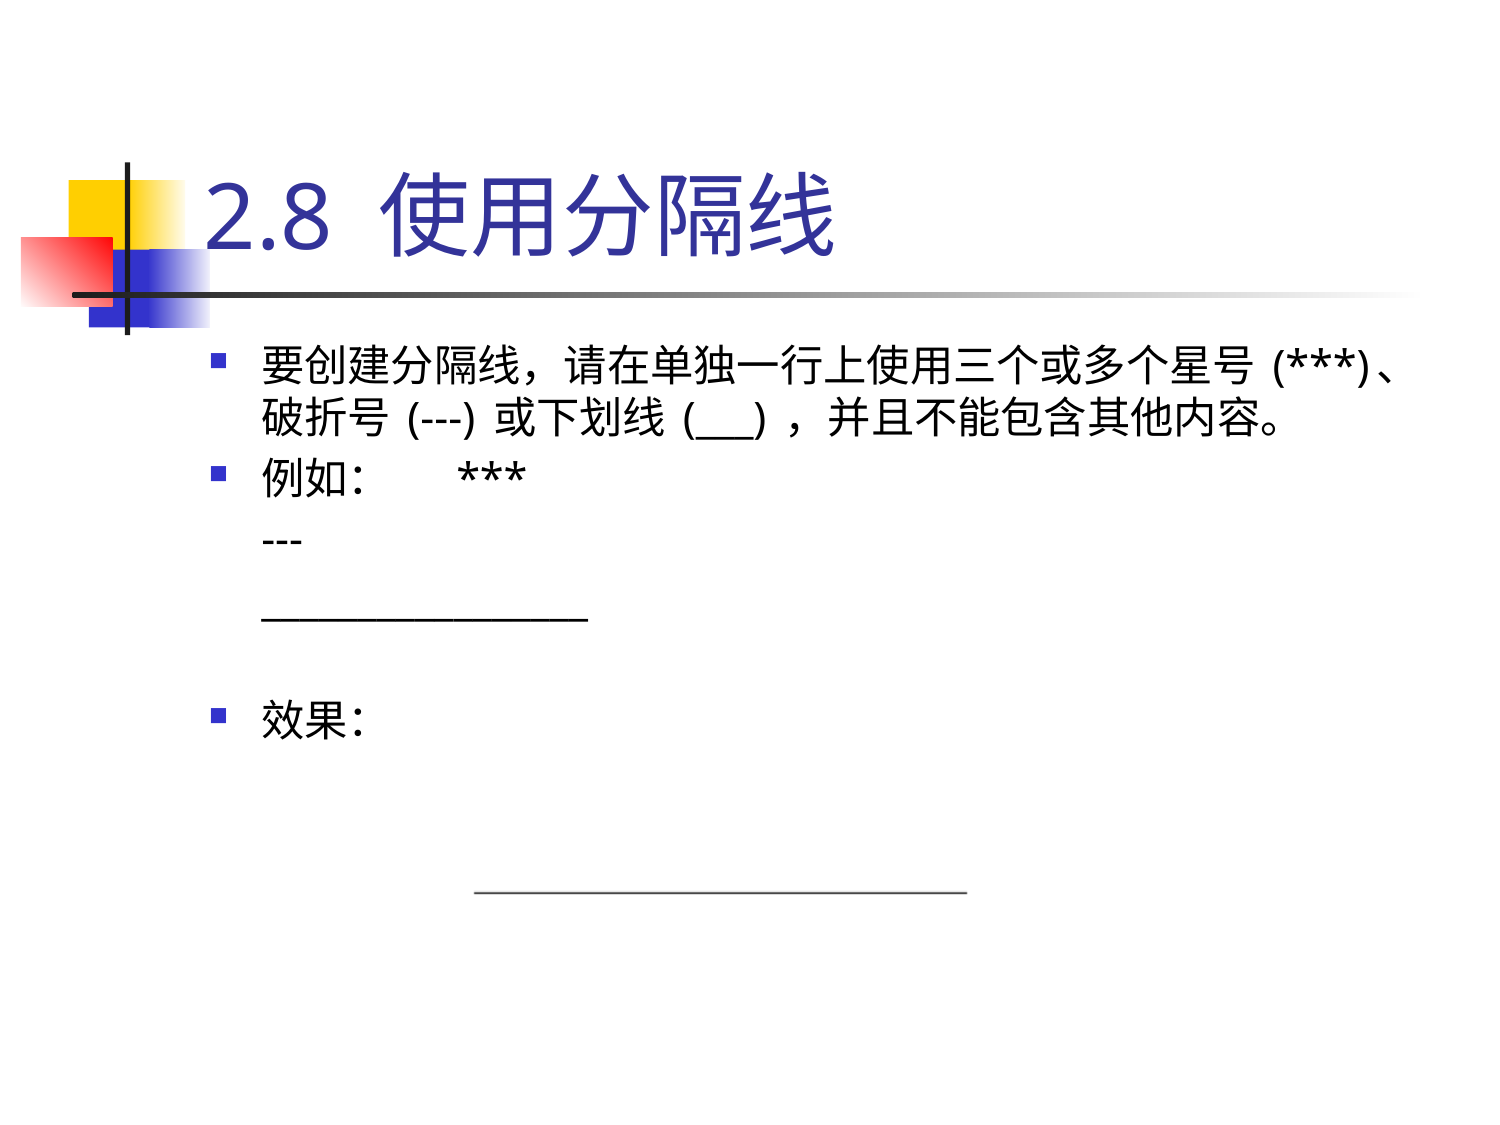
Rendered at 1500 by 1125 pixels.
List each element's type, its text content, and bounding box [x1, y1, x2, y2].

list 要创建分隔线，请在单独一行上使用三个或多个星号 (***)、破折号 (---) 或下划线 (___) ，并且不能包含其他内容。 例如： *** --- _________________ 效果： [193, 330, 1470, 1007]
title 2.8 使用分隔线 [188, 34, 1468, 276]
picture [454, 869, 984, 930]
